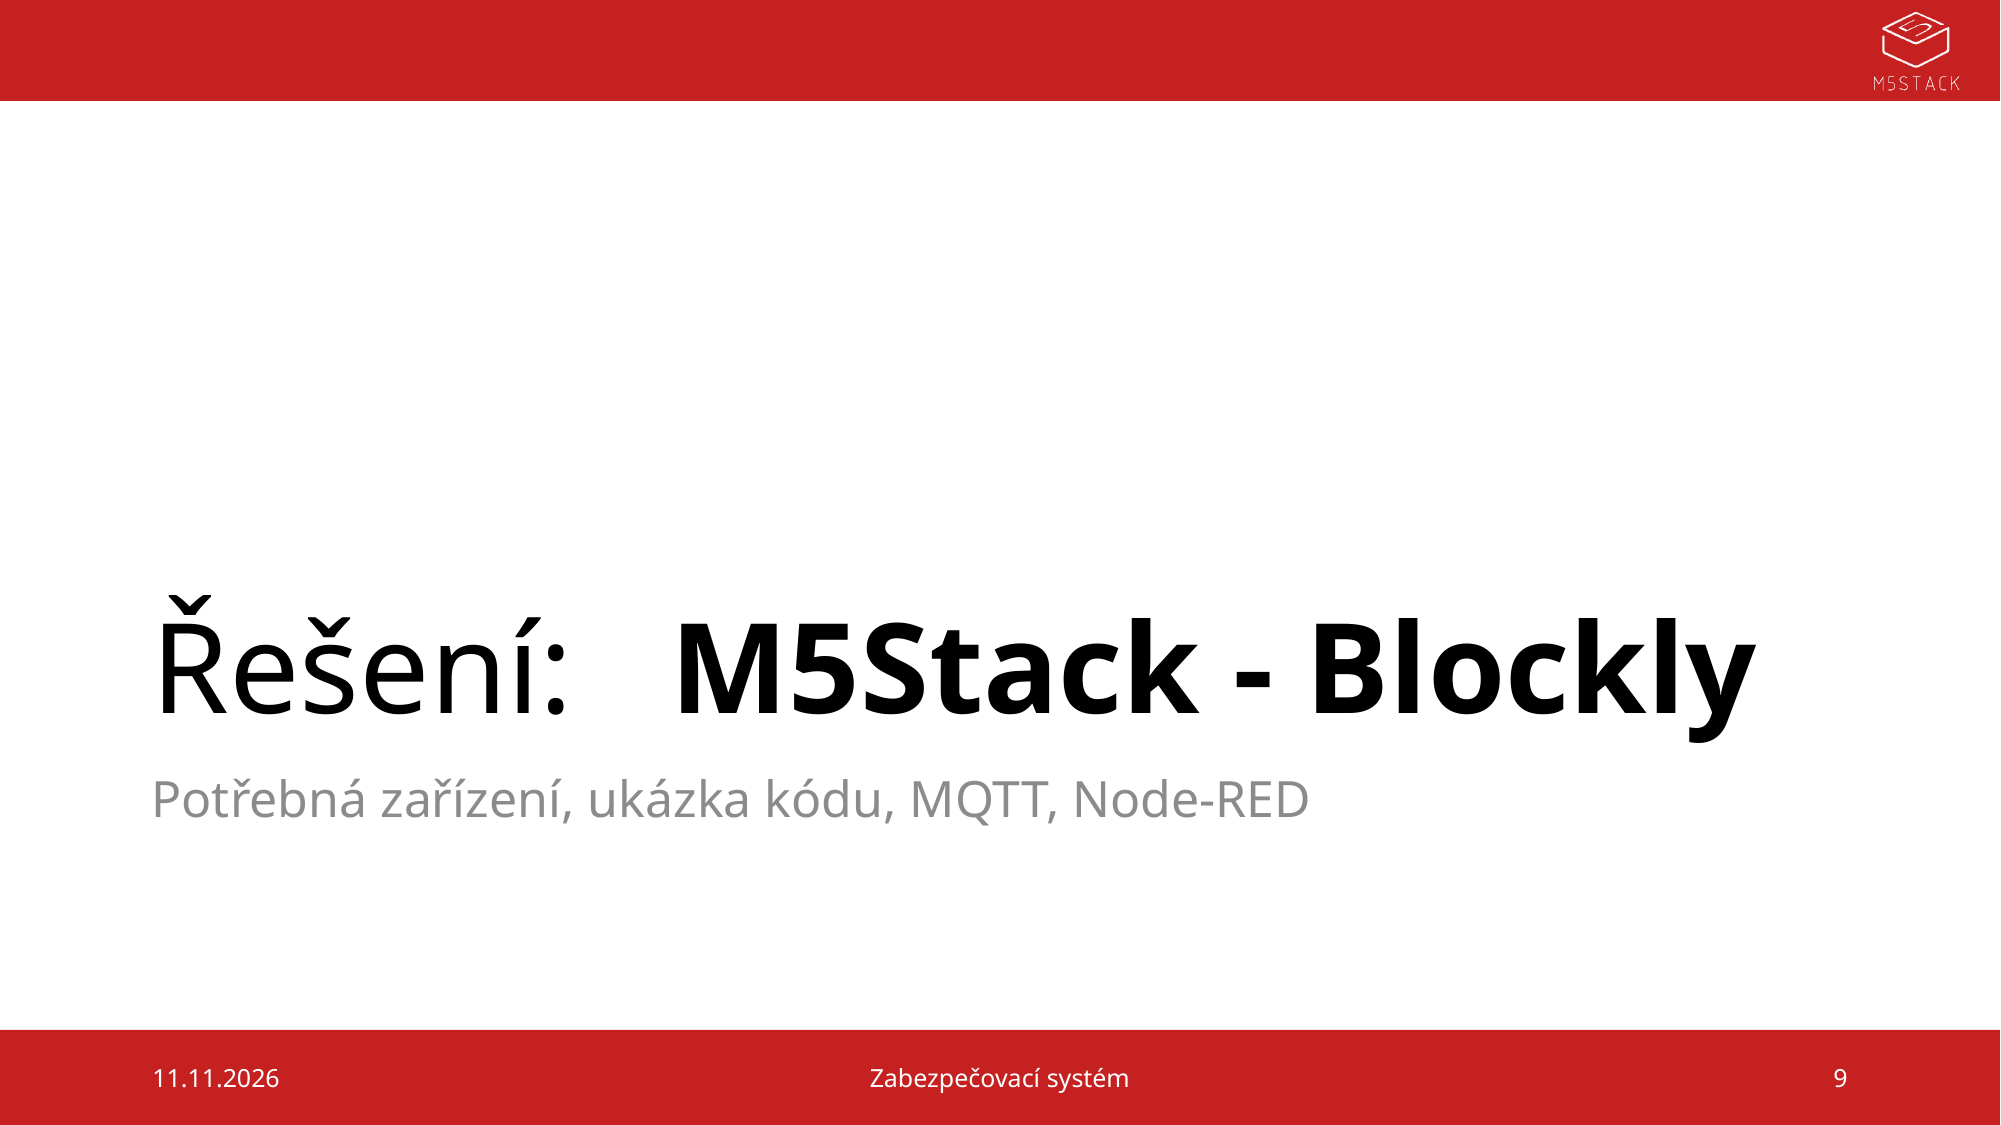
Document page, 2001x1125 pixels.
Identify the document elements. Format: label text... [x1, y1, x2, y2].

slide_number 9 [1412, 1029, 1863, 1125]
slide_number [137, 1029, 588, 1125]
list Potřebná zařízení, ukázka kódu, MQTT, Node-RED [136, 767, 1862, 999]
footer Zabezpečovací systém [662, 1029, 1338, 1125]
picture [1862, 0, 1972, 106]
title Řešení: M5Stack - Blockly [136, 280, 1862, 749]
